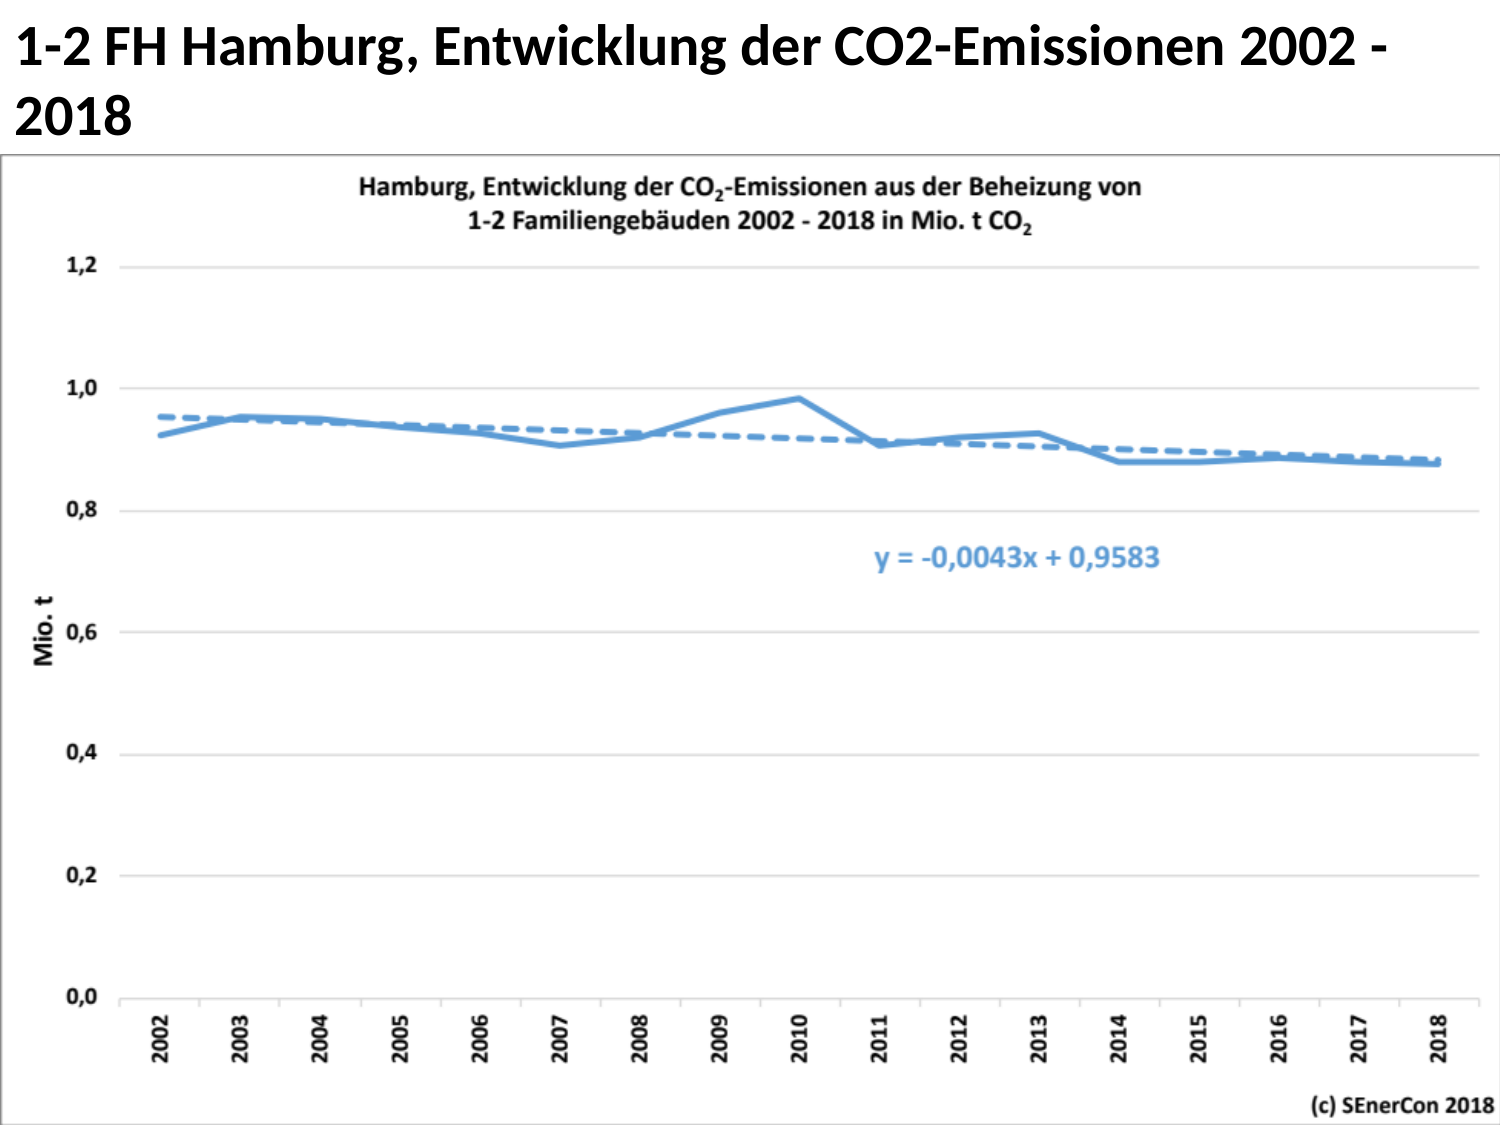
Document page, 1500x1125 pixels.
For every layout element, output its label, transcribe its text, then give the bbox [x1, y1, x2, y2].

picture [0, 154, 1500, 1125]
text_box 1-2 FH Hamburg, Entwicklung der CO2-Emissionen 2002 - 2018 [0, 0, 1500, 154]
